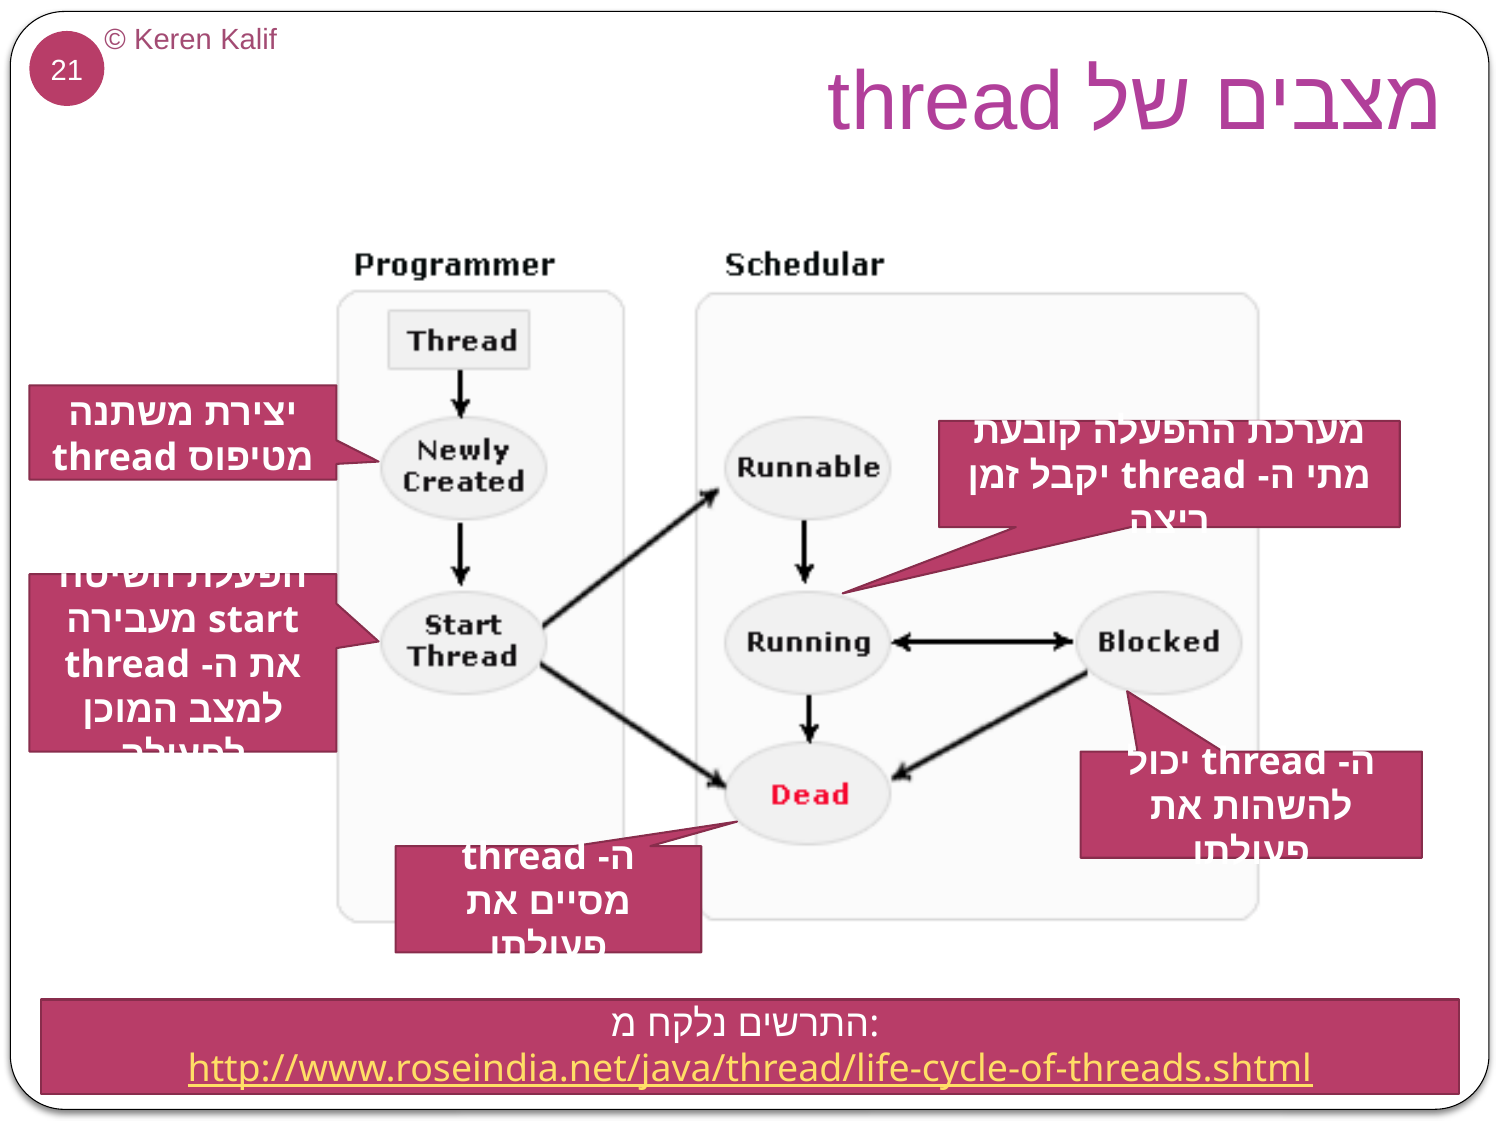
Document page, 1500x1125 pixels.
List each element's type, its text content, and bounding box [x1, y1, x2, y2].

text_box מערכת ההפעלה קובעת מתי ה- thread יקבל זמן ריצה [1286, 419, 1401, 529]
text_box התרשים נלקח מ: http://www.roseindia.net/java/thread/life-cycle-of-threads.shtml [40, 998, 1460, 1095]
text_box הפעלת השיטה start מעבירה את ה- thread למצב המוכן לפעולה [28, 573, 295, 753]
text_box ה- thread יכול להשהות את פעולתו [1286, 750, 1423, 859]
text_box יצירת משתנה מטיפוס thread [28, 384, 295, 481]
text_box ה- thread מסיים את פעולתו [394, 945, 703, 954]
picture [300, 247, 1282, 936]
title מצבים של thread [29, 44, 1460, 162]
